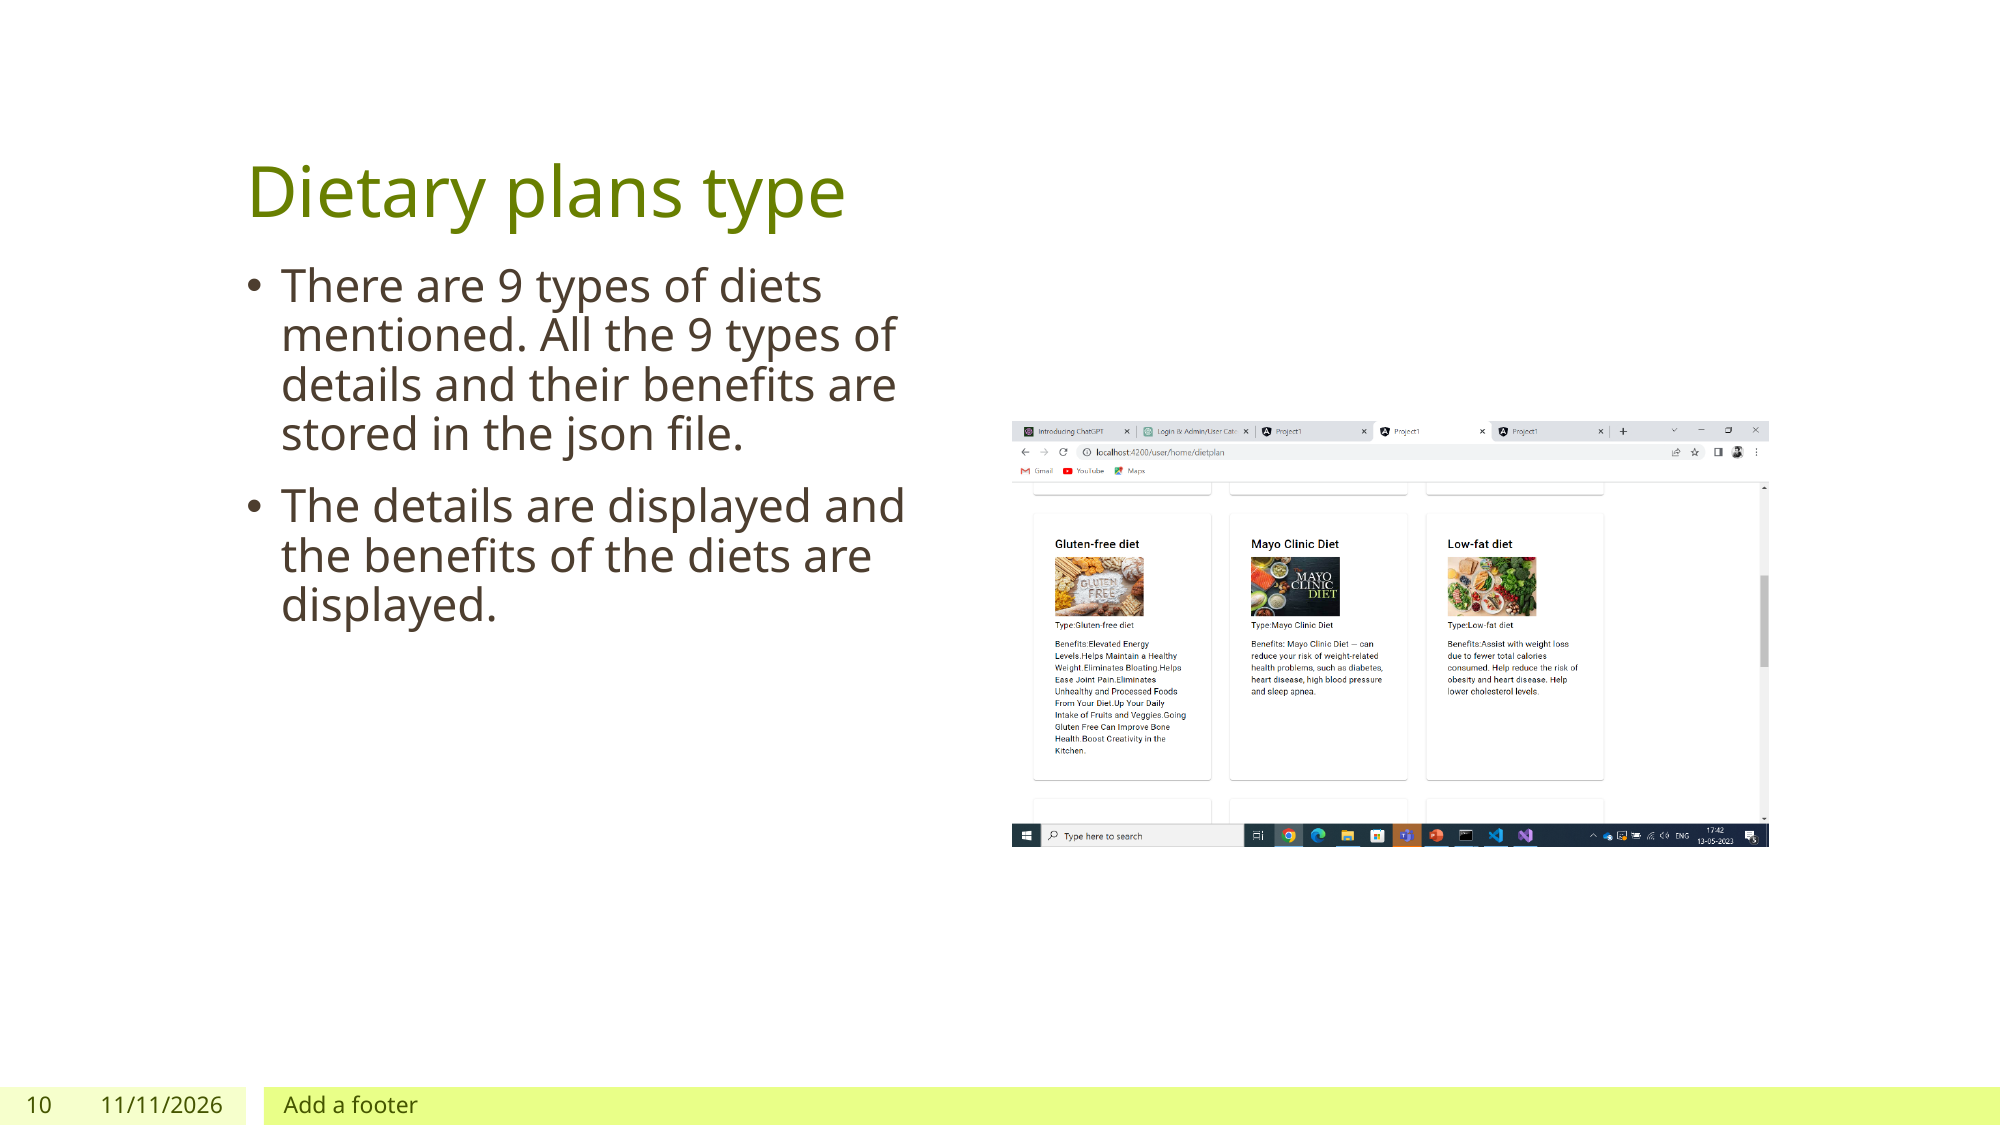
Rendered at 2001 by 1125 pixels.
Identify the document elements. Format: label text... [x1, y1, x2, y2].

title Dietary plans type [231, 45, 1769, 240]
footer Add a footer [268, 1087, 1769, 1125]
list There are 9 types of diets mentioned. All the 9 types of details and their benefits are stored in the json file. The details are displayed and the benefits of the diets are displayed. [231, 255, 988, 1014]
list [1012, 421, 1769, 847]
slide_number 10 [0, 1087, 68, 1125]
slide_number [74, 1087, 239, 1125]
